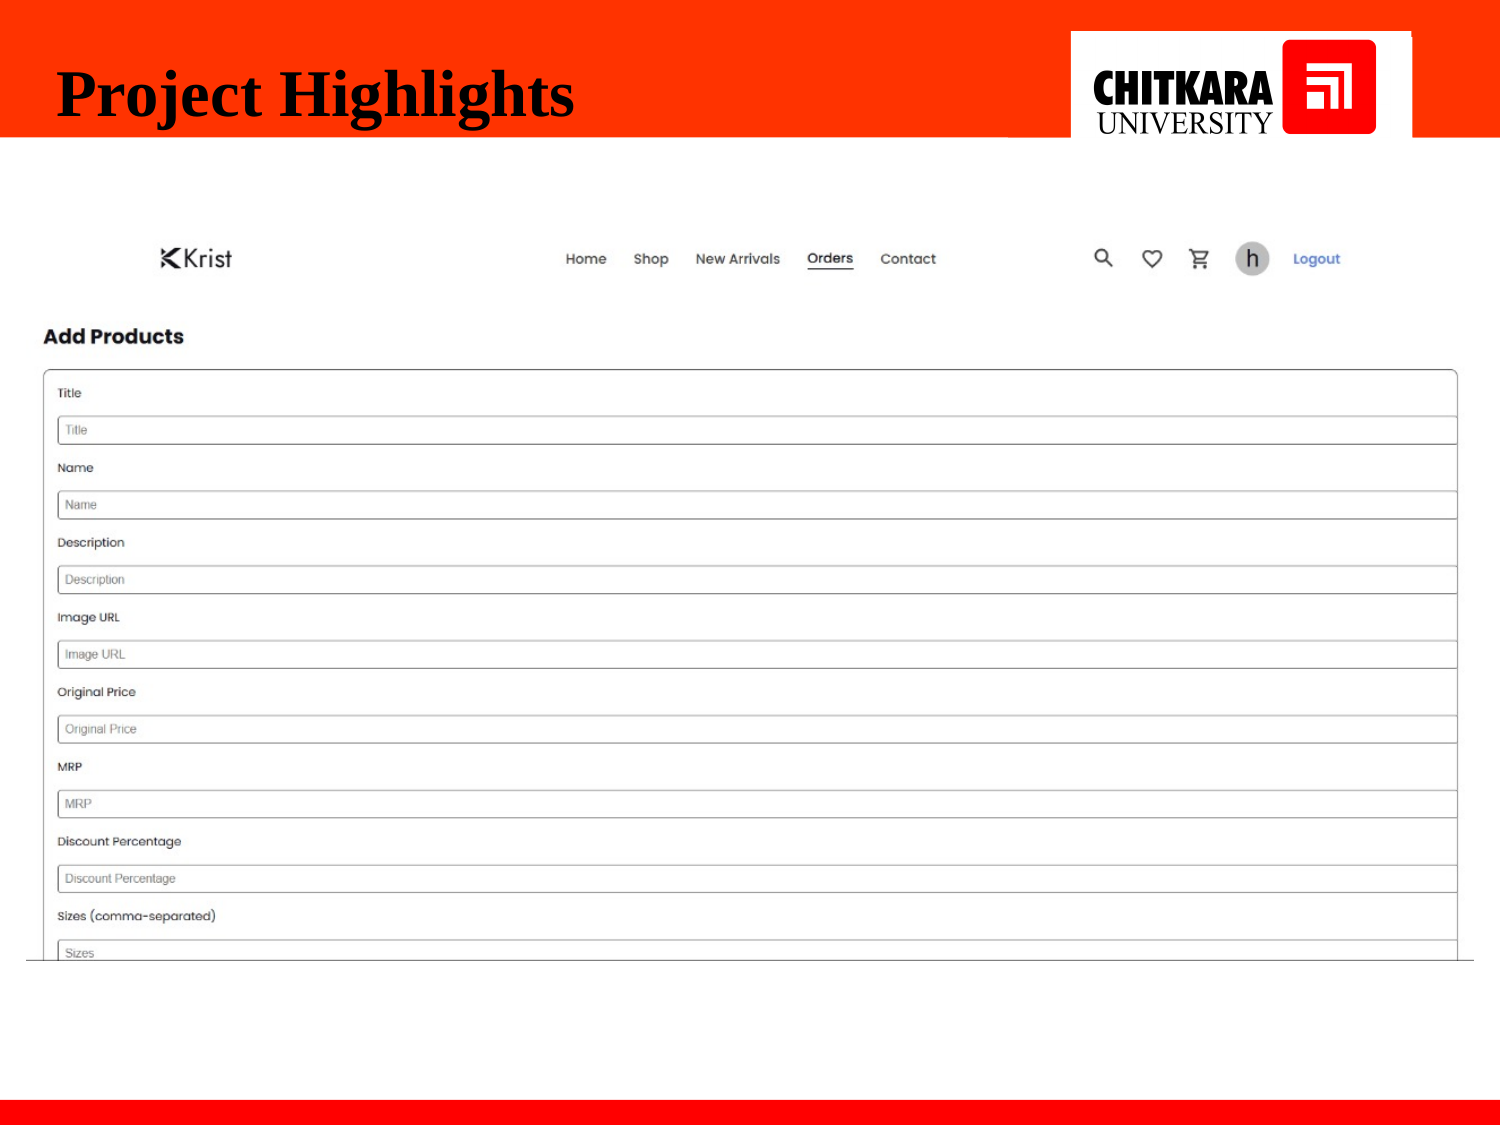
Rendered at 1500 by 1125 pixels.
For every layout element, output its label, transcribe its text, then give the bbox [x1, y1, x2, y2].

text_box Project Highlights [41, 42, 963, 138]
picture [26, 231, 1474, 961]
picture [1074, 37, 1391, 138]
